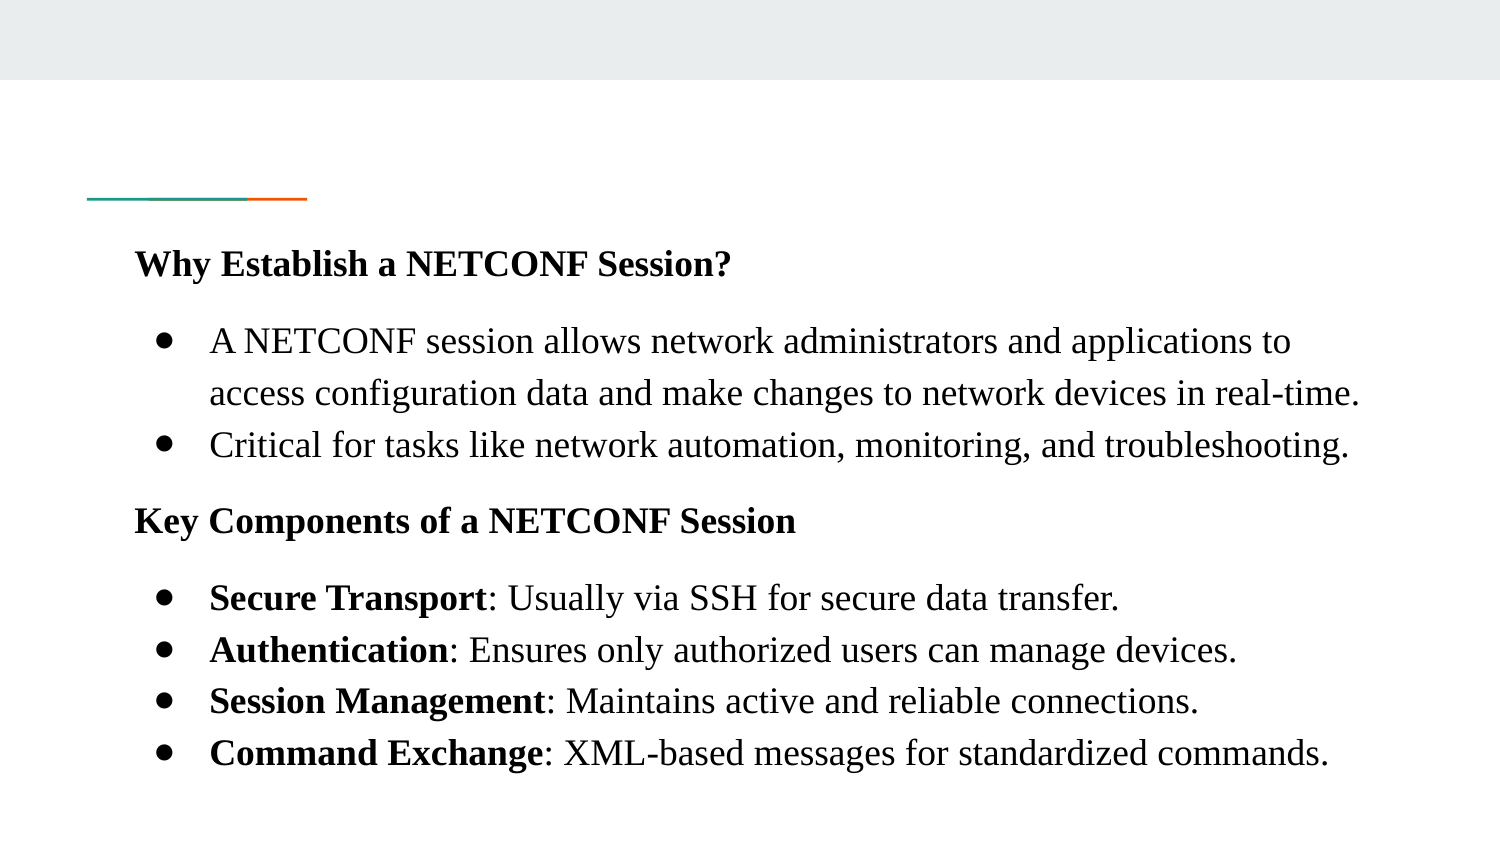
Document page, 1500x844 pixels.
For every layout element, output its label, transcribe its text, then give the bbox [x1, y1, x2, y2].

list Why Establish a NETCONF Session? A NETCONF session allows network administrators and applications to access configuration data and make changes to network devices in real-time. Critical for tasks like network automation, monitoring, and troubleshooting. Key Components of a NETCONF Session Secure Transport: Usually via SSH for secure data transfer. Authentication: Ensures only authorized users can manage devices. Session Management: Maintains active and reliable connections. Command Exchange: XML-based messages for standardized commands. [119, 217, 1381, 802]
